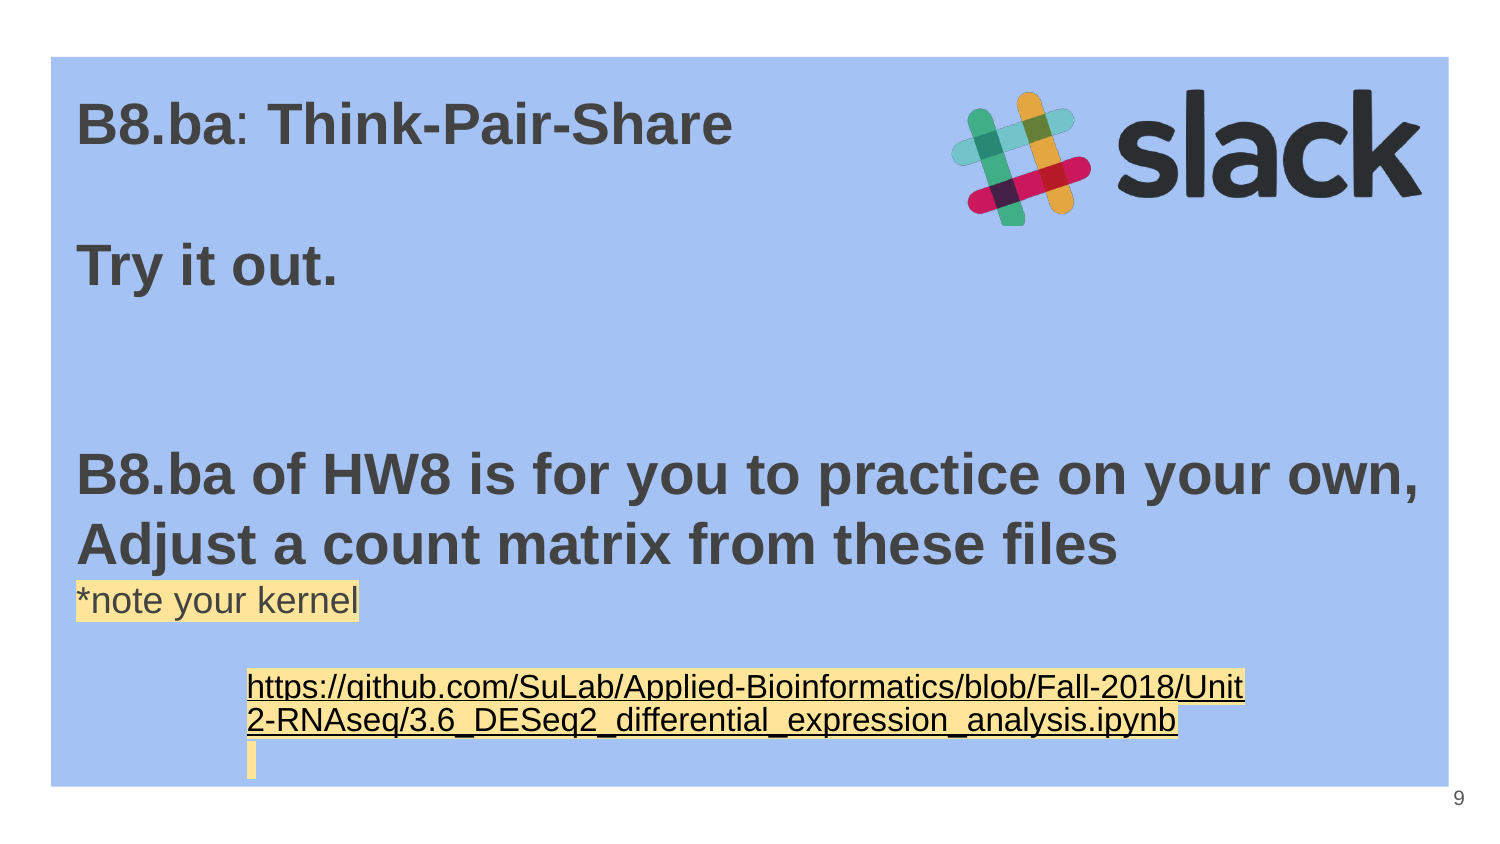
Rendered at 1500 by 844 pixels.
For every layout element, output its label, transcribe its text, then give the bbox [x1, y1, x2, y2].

text_box [51, 56, 1449, 787]
text_box https://github.com/SuLab/Applied-Bioinformatics/blob/Fall-2018/Unit2-RNAseq/3.6_DESeq2_differential_expression_analysis.ipynb [231, 649, 1269, 844]
picture [949, 84, 1423, 226]
slide_number ‹#› [1389, 764, 1480, 830]
title B8.ba: Think-Pair-Share Try it out. B8.ba of HW8 is for you to practice on your own, Adjust a count matrix from these files *note your kernel [61, 71, 1459, 645]
